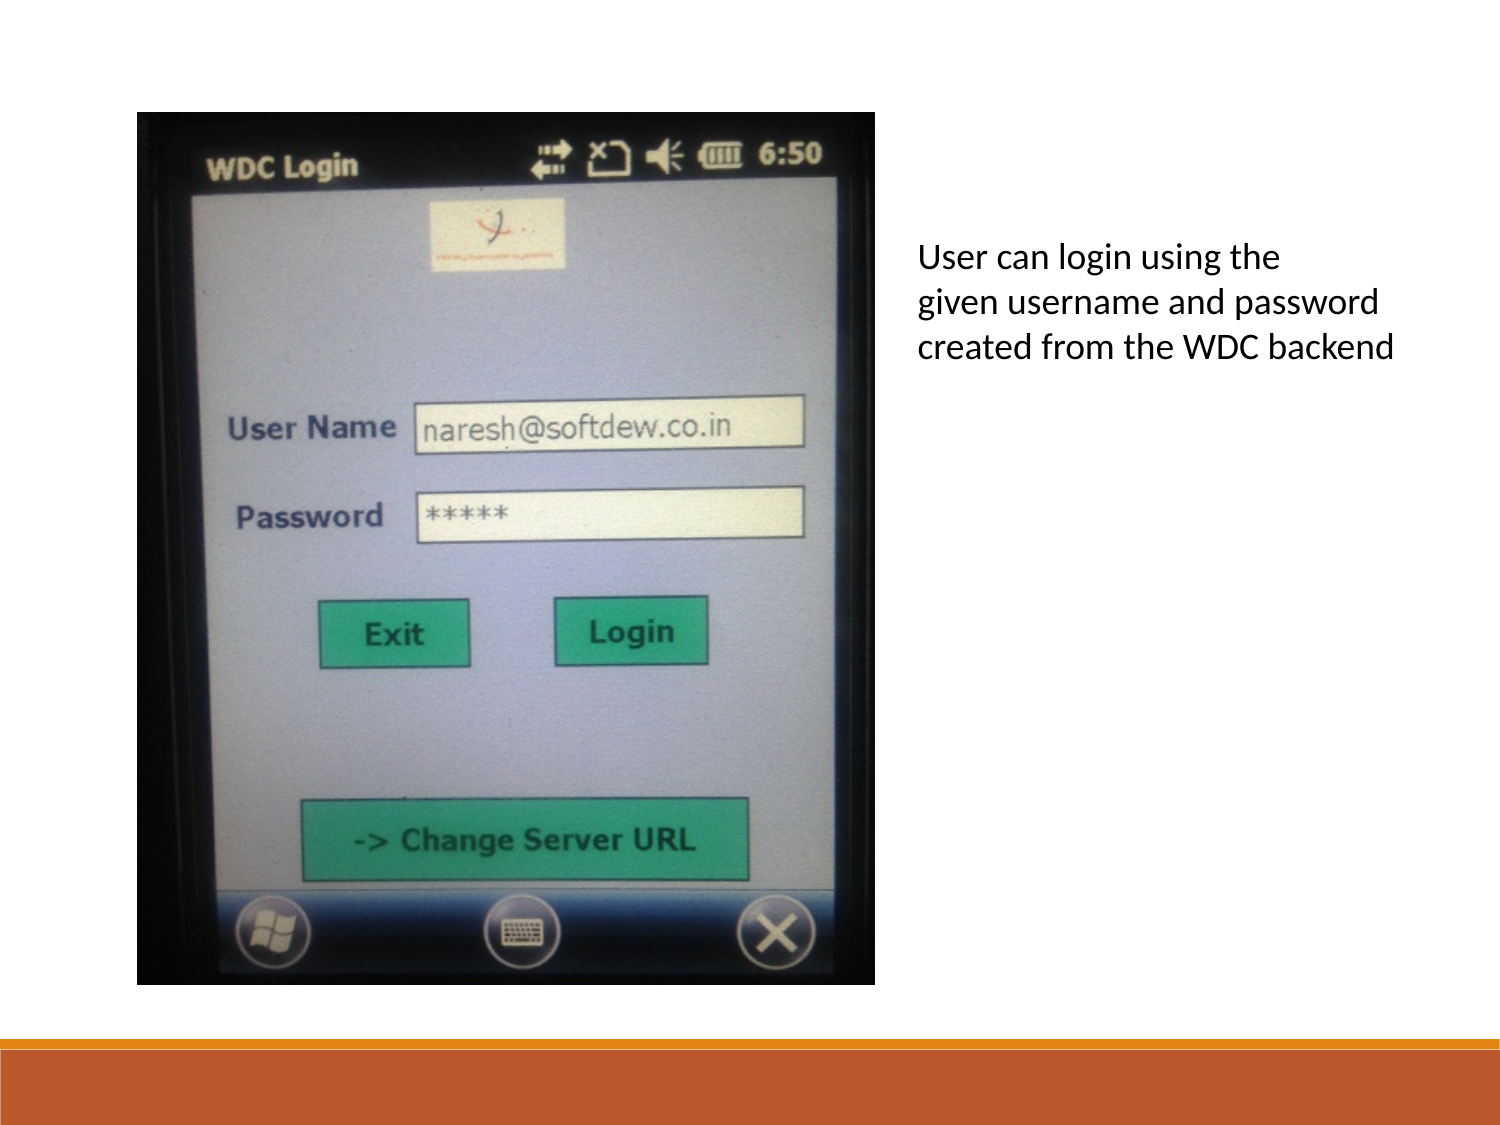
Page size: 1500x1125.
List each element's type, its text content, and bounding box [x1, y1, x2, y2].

text_box User can login using the given username and password created from the WDC backend [903, 224, 1411, 375]
picture [136, 111, 876, 985]
